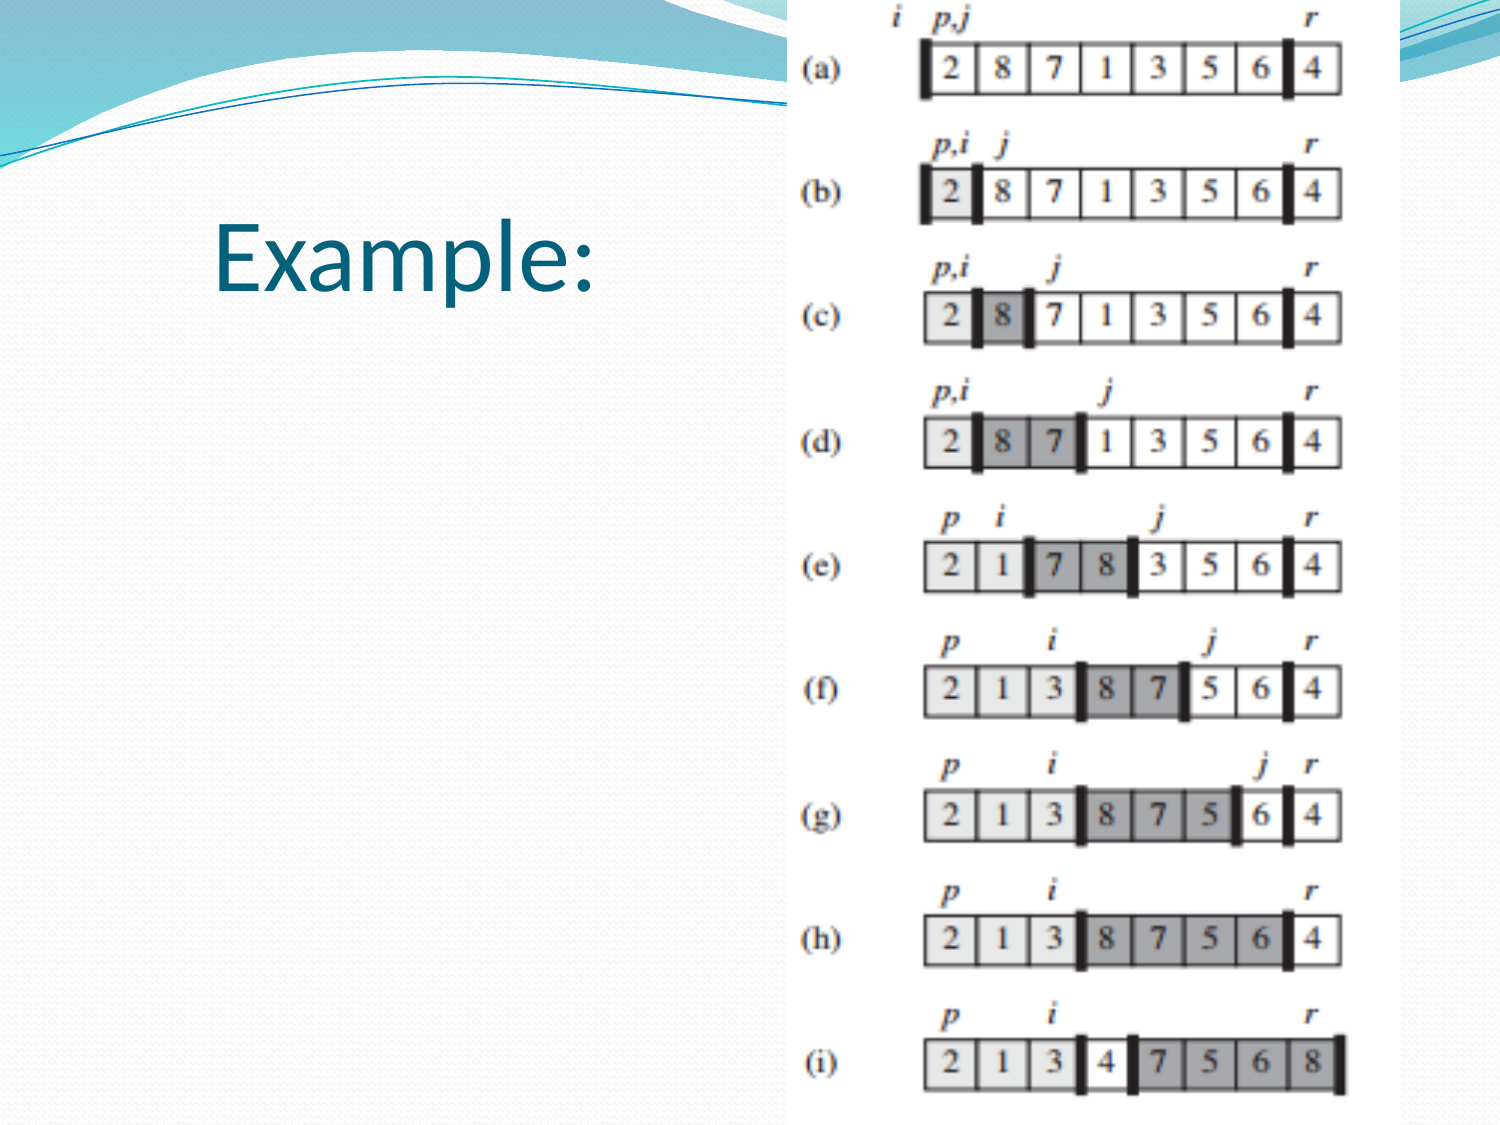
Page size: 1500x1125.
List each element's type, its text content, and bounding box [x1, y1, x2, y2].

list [787, 0, 1401, 1125]
title Example: [212, 125, 688, 313]
